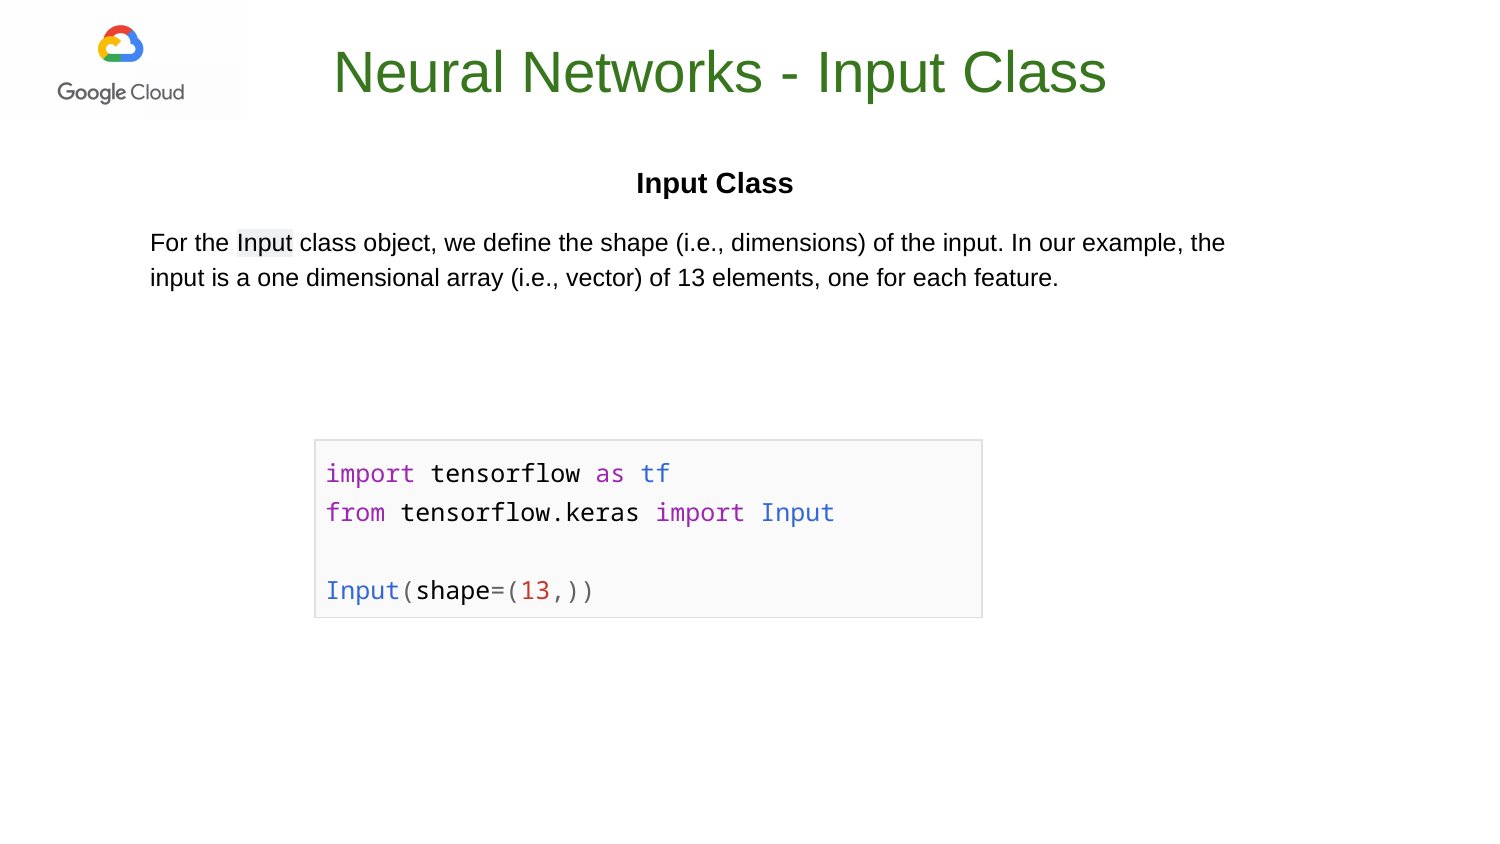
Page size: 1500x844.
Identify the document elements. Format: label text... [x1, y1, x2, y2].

subtitle Neural Networks - Input Class [22, 19, 1420, 150]
picture [0, 0, 241, 121]
table_header import tensorflow as tf from tensorflow.keras import Input Input(shape=(13,)) [316, 441, 981, 617]
text_box Input Class For the Input class object, we define the shape (i.e., dimensions) of the input. In our example, the input is a one dimensional array (i.e., vector) of 13 elements, one for each feature. [135, 149, 1296, 815]
